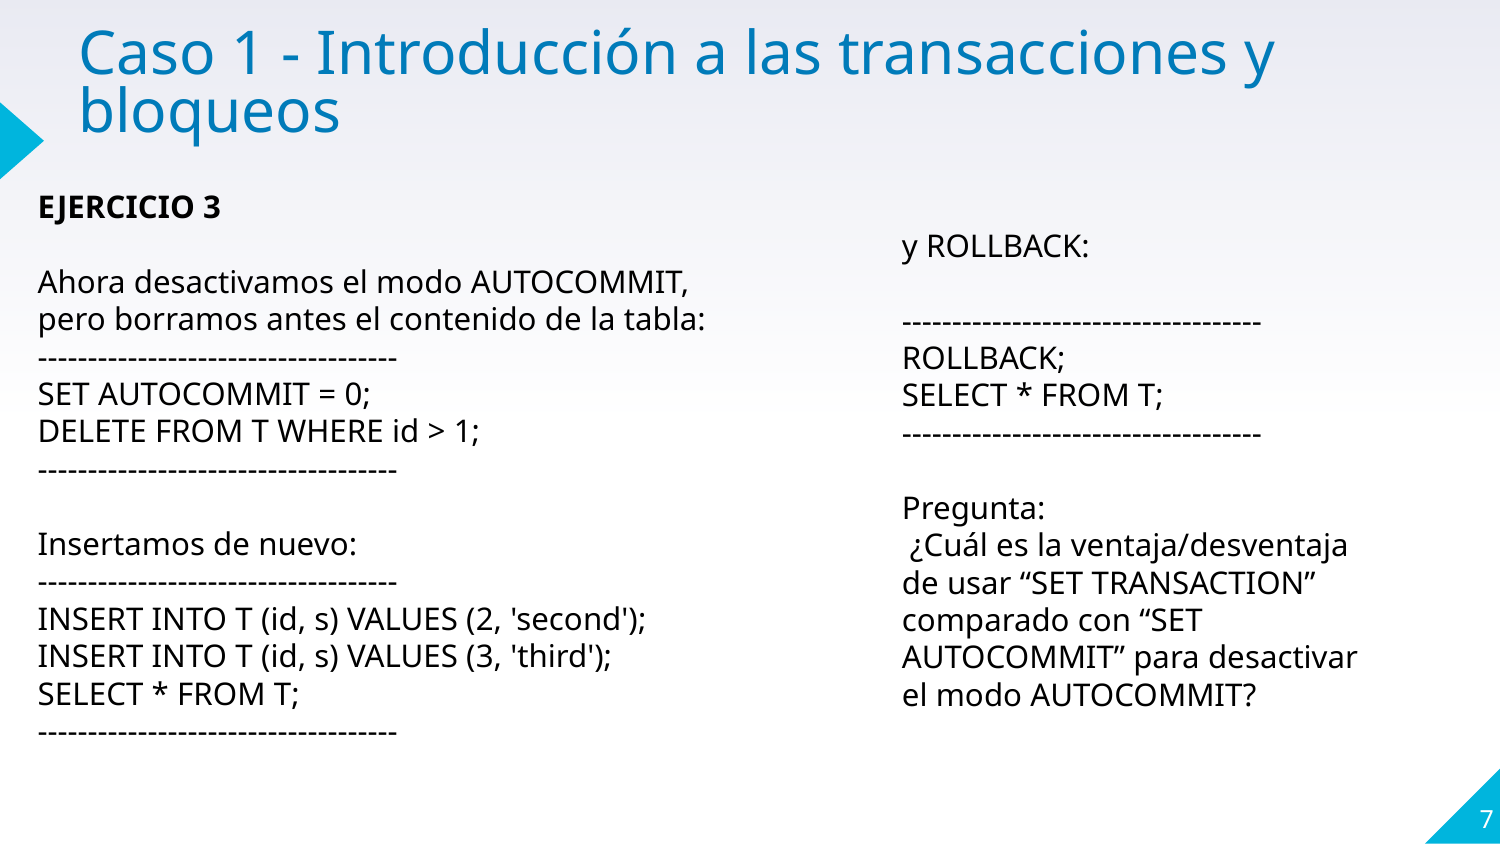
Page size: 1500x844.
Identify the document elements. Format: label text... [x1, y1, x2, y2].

title Caso 1 - Introducción a las transacciones y bloqueos [78, 28, 1422, 154]
slide_number 7 [1418, 760, 1494, 838]
text_box EJERCICIO 3 Ahora desactivamos el modo AUTOCOMMIT, pero borramos antes el contenido de la tabla: ------------------------------------ SET AUTOCOMMIT = 0; DELETE FROM T WHERE id > 1; ------------------------------------ Insertamos de nuevo: ------------------------------------ INSERT INTO T (id, s) VALUES (2, 'second'); INSERT INTO T (id, s) VALUES (3, 'third'); SELECT * FROM T; ------------------------------------ [22, 172, 725, 742]
text_box y ROLLBACK: ------------------------------------ ROLLBACK; SELECT * FROM T; ------------------------------------ Pregunta: ¿Cuál es la ventaja/desventaja de usar “SET TRANSACTION” comparado con “SET AUTOCOMMIT” para desactivar el modo AUTOCOMMIT? [886, 210, 1379, 703]
